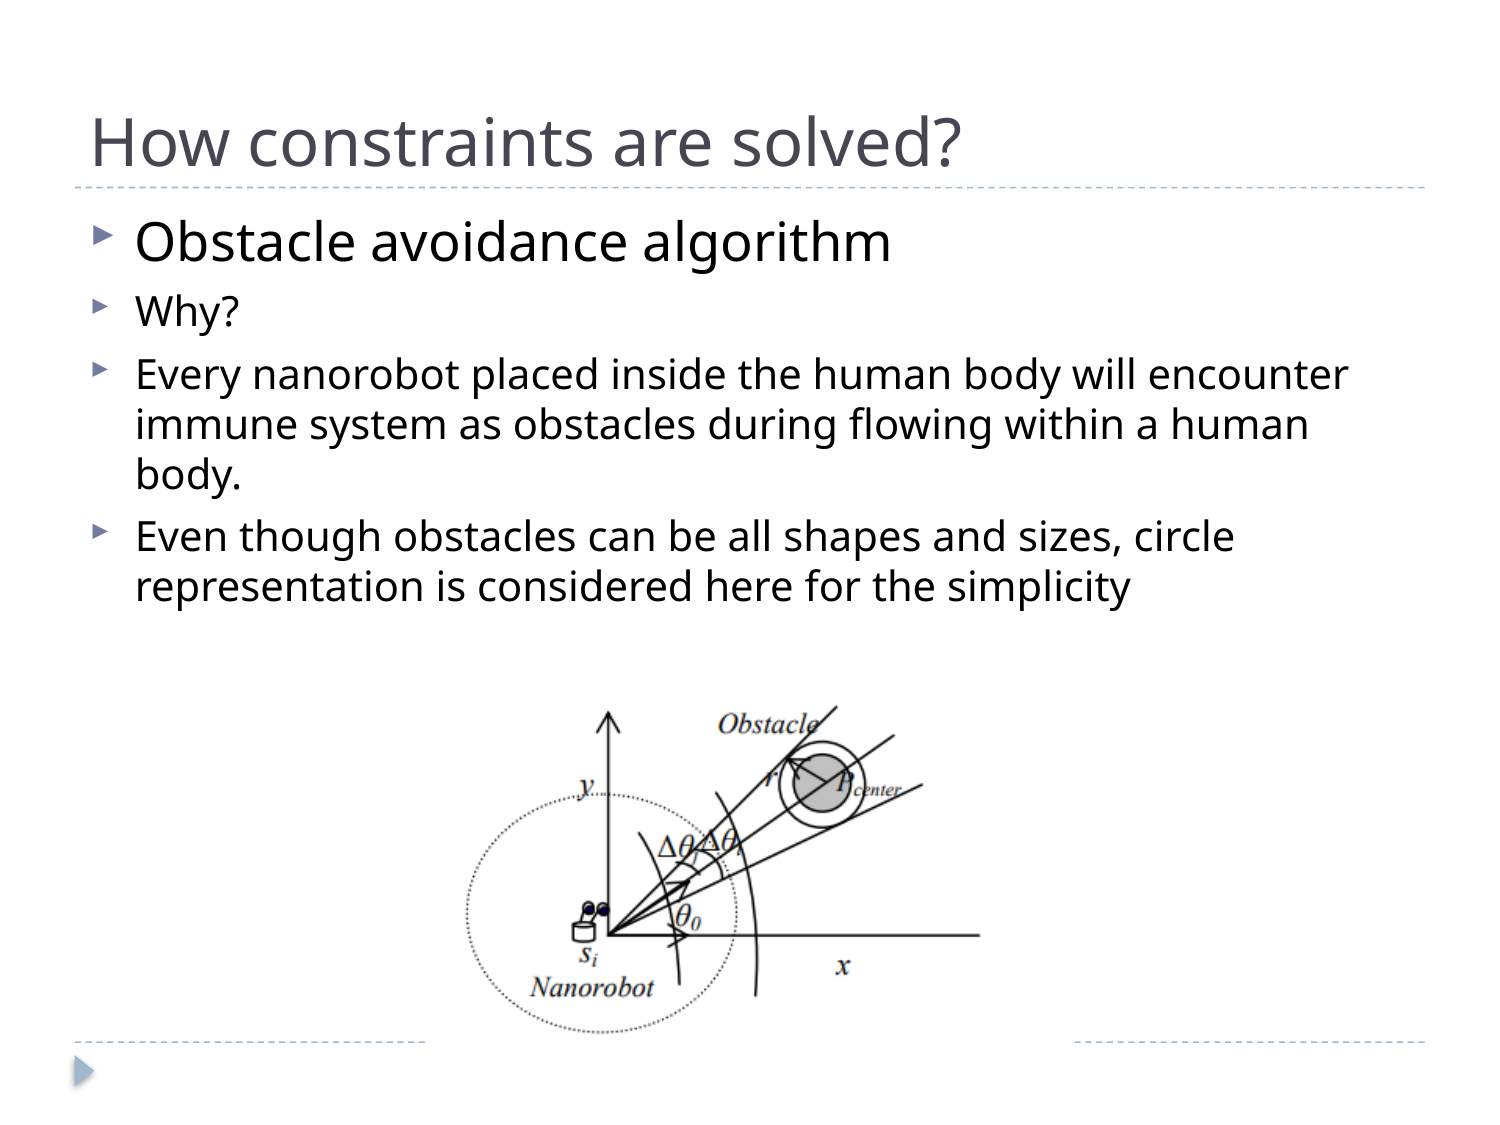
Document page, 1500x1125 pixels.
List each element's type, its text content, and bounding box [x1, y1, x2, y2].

title How constraints are solved? [75, 24, 1425, 188]
list Obstacle avoidance algorithm Why? Every nanorobot placed inside the human body will encounter immune system as obstacles during flowing within a human body. Even though obstacles can be all shapes and sizes, circle representation is considered here for the simplicity [75, 200, 1425, 1010]
picture [426, 680, 1074, 1050]
